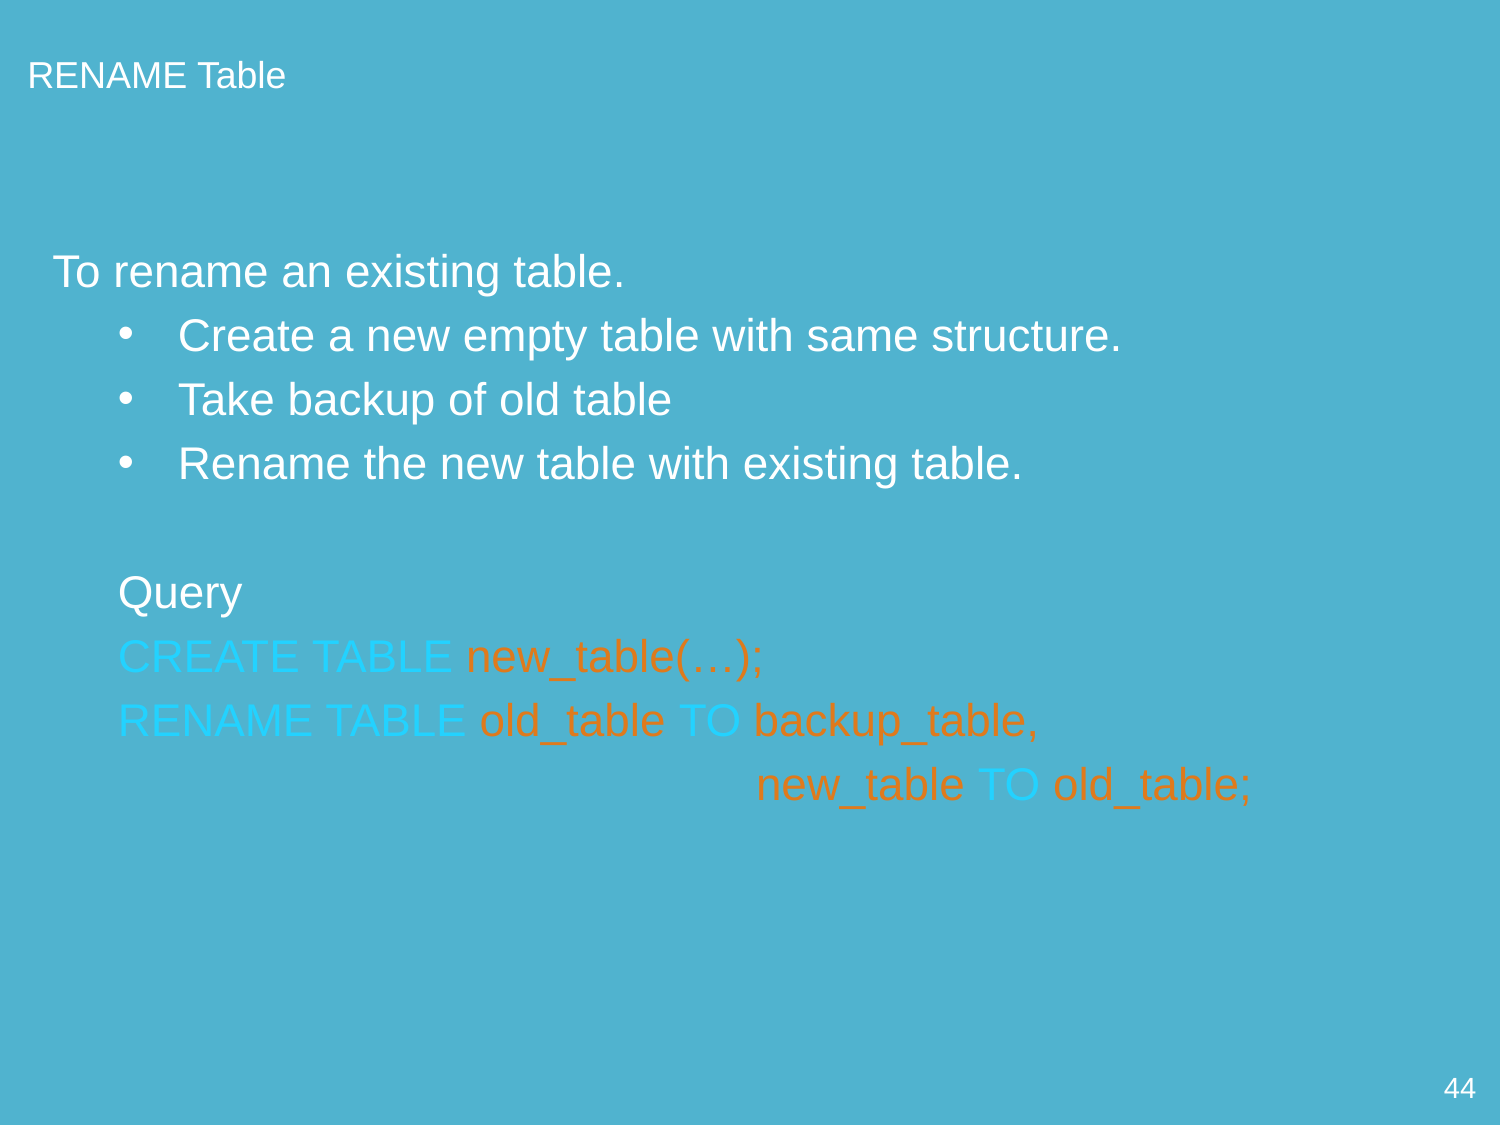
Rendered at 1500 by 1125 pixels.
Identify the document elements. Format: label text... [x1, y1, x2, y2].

text_box 44 [1429, 1062, 1500, 1108]
list To rename an existing table. Create a new empty table with same structure. Take backup of old table Rename the new table with existing table. Query CREATE TABLE new_table(…); RENAME TABLE old_table TO backup_table, new_table TO old_table; [37, 174, 1388, 980]
title RENAME Table [12, 29, 1138, 118]
